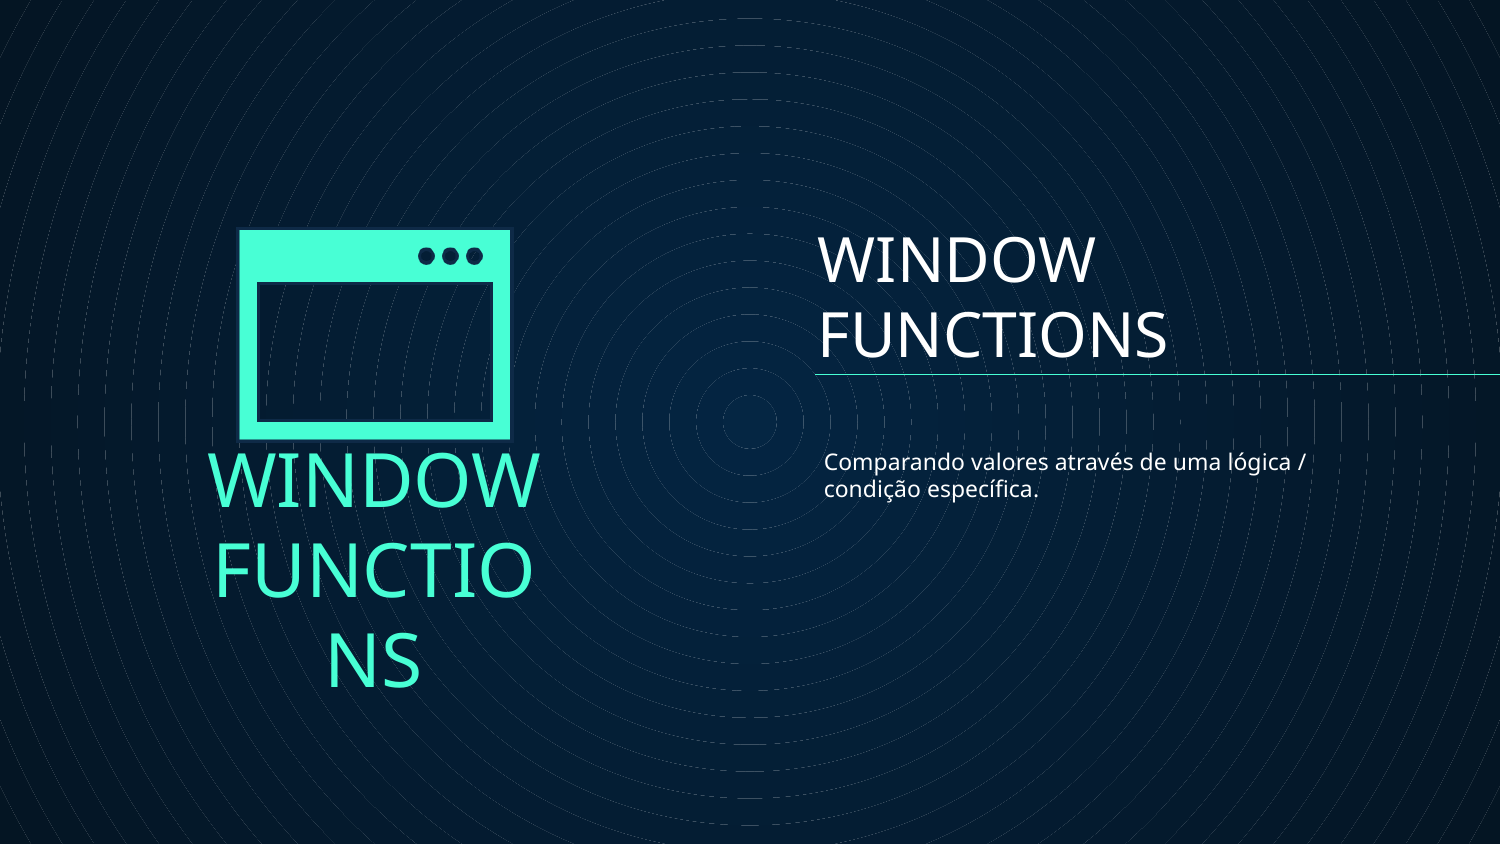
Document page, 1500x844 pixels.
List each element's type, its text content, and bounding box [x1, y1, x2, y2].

picture [210, 170, 539, 499]
title WINDOW FUNCTIONS [802, 285, 1382, 385]
subtitle Comparando valores através de uma lógica / condição específica. [808, 432, 1376, 594]
title WINDOW FUNCTIONS [171, 523, 577, 718]
